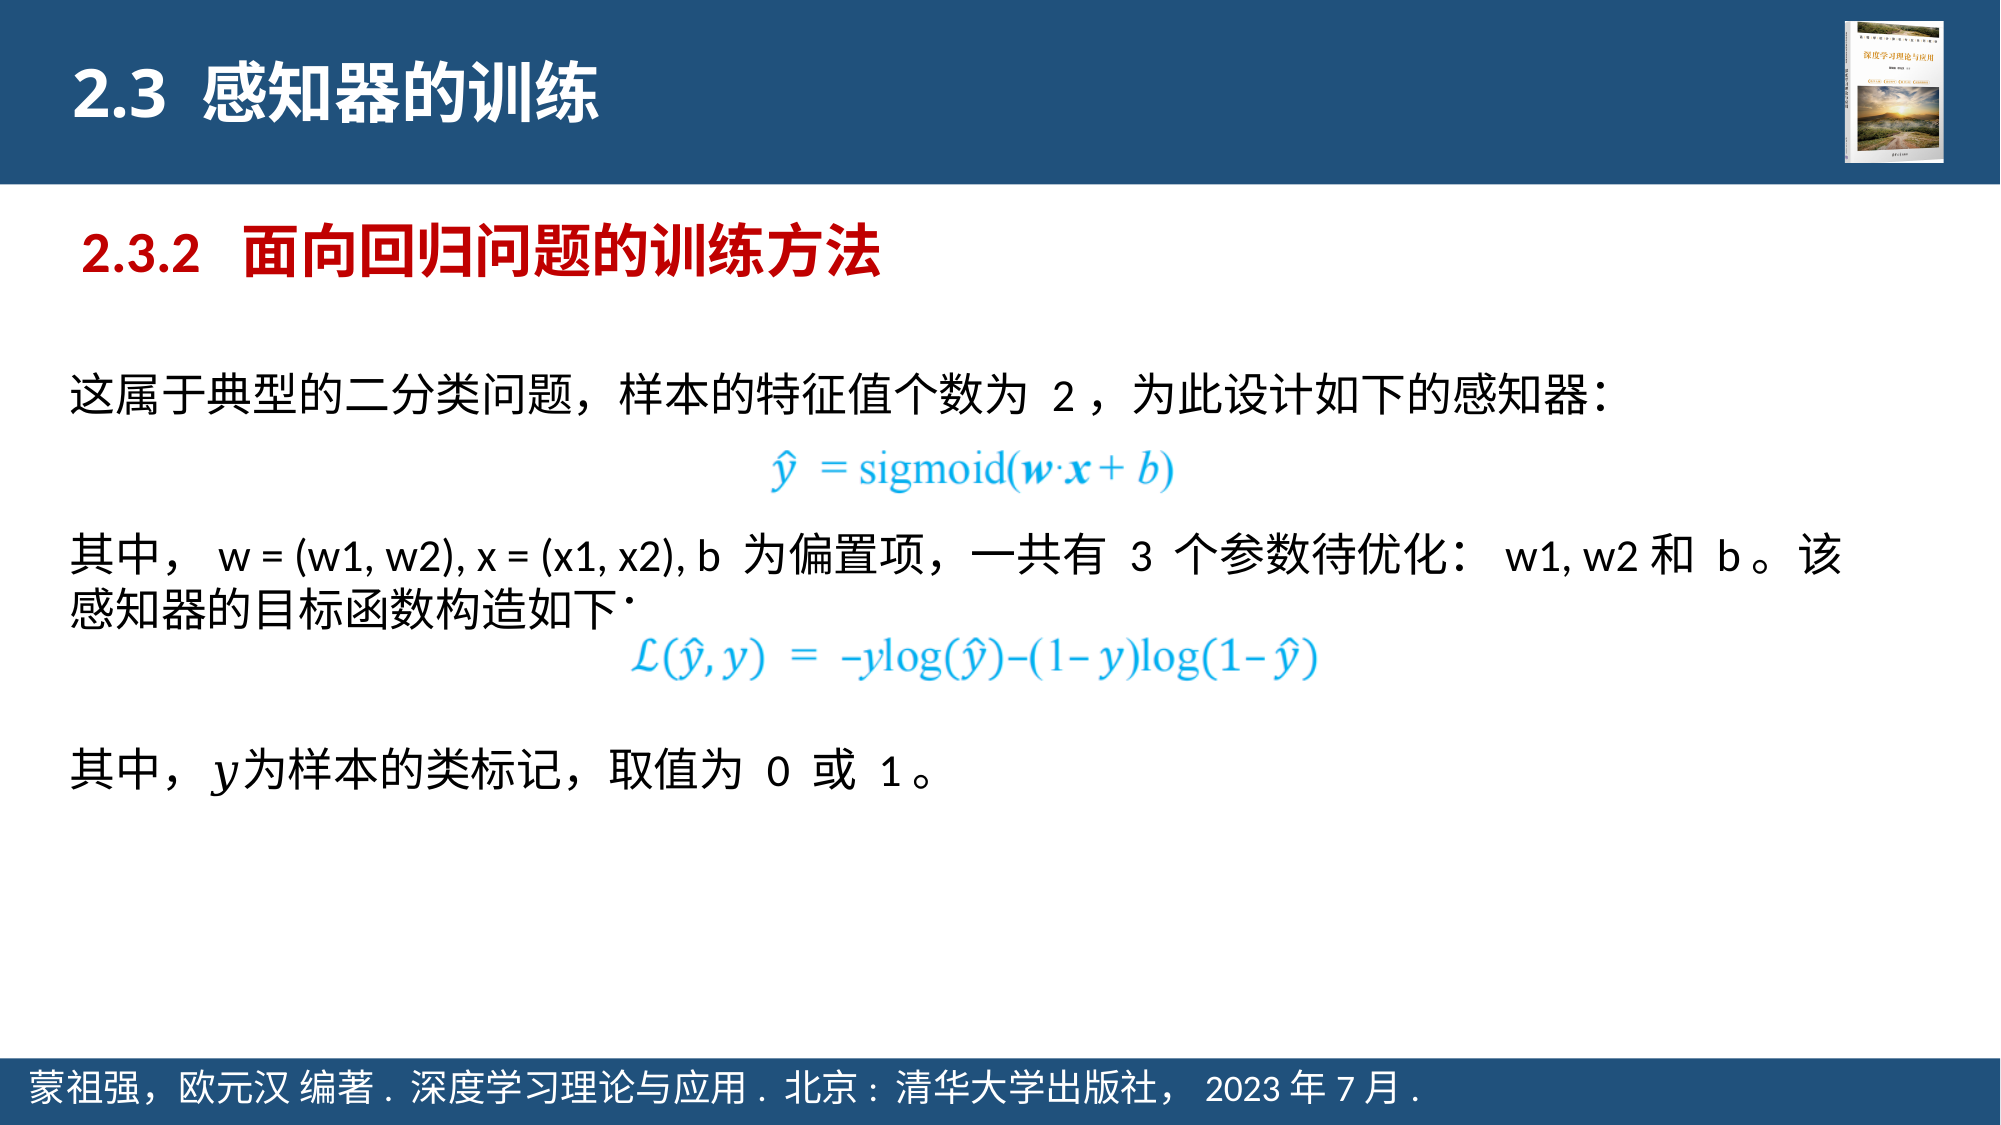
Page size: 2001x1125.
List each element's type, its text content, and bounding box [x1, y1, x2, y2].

picture [1844, 21, 1944, 163]
picture [605, 616, 1350, 710]
picture [751, 425, 1204, 516]
text_box 2.3.2 面向回归问题的训练方法 [67, 206, 1933, 291]
text_box 2.3 感知器的训练 [55, 42, 1555, 140]
text_box 这属于典型的二分类问题，样本的特征值个数为 2，为此设计如下的感知器： 其中，w = (w1, w2), x = (x1, x2), b 为偏置项，一共有 3 个参数待优化：w1, w2和 b。该感知器的目标函数构造如下： 其中，𝑦为样本的类标记，取值为 0 或 1。 [55, 357, 1901, 891]
